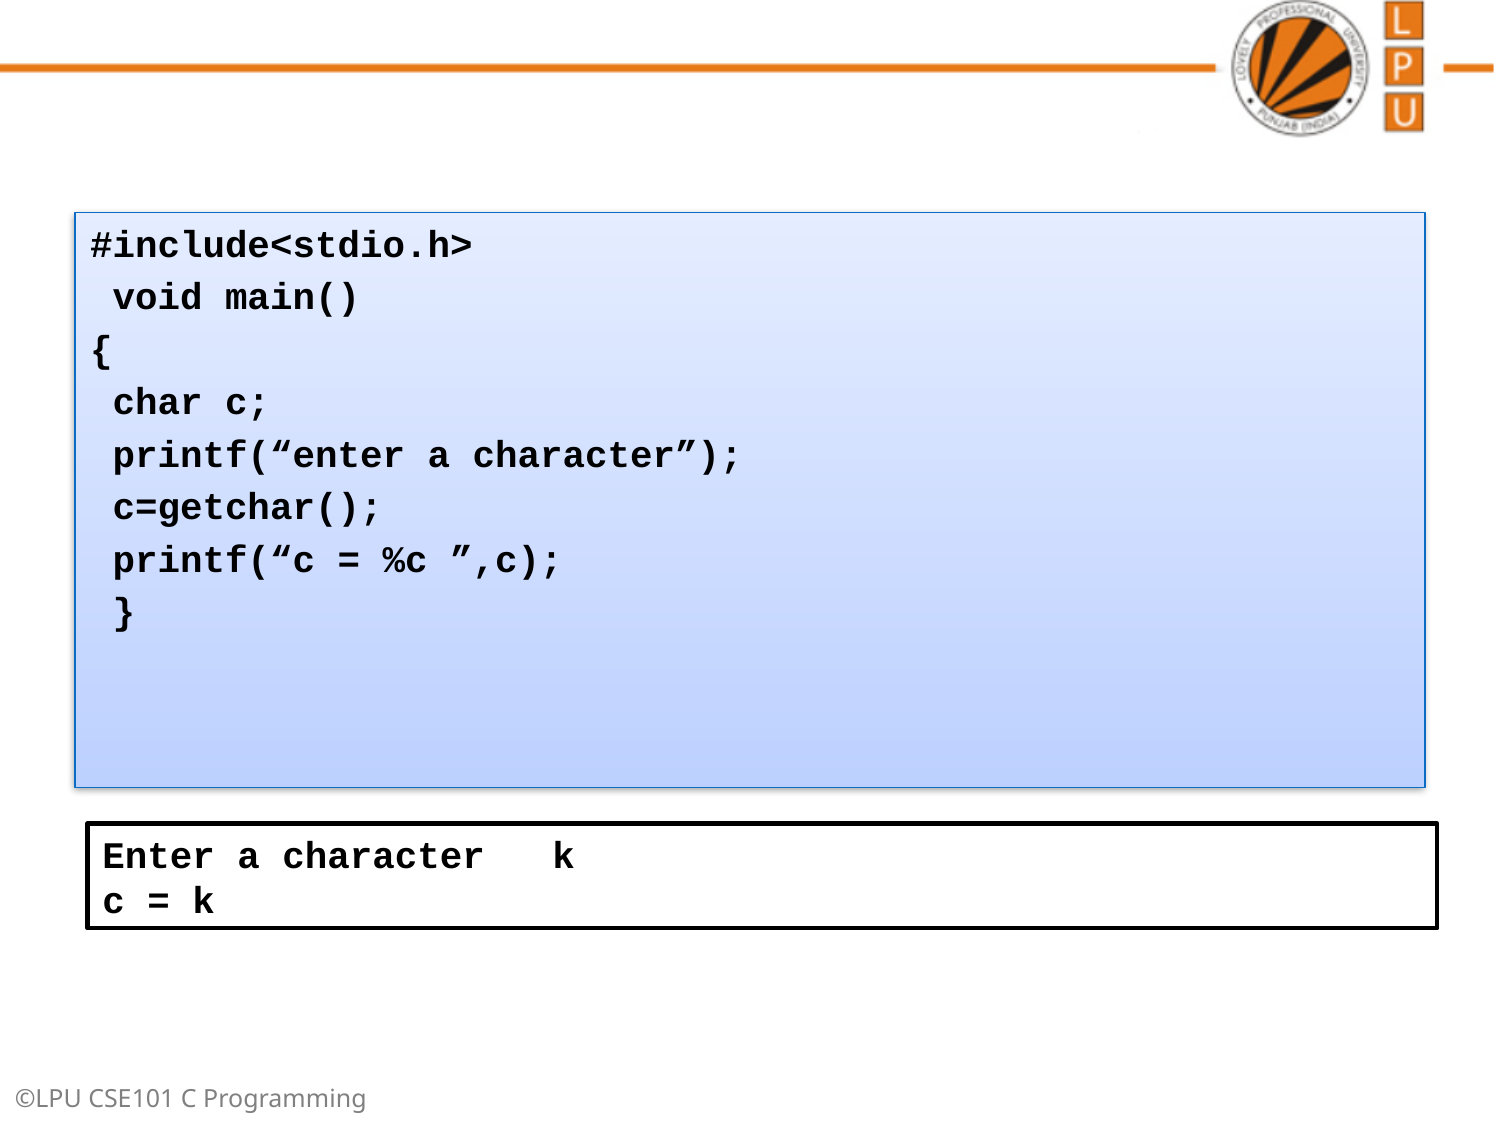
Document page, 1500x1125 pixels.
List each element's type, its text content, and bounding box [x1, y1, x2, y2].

text_box Enter a character k c = k [85, 821, 1439, 930]
list #include<stdio.h> void main() { char c; printf(“enter a character”); c=getchar(); printf(“c = %c ”,c); } [74, 212, 1426, 788]
picture [0, 0, 1497, 155]
